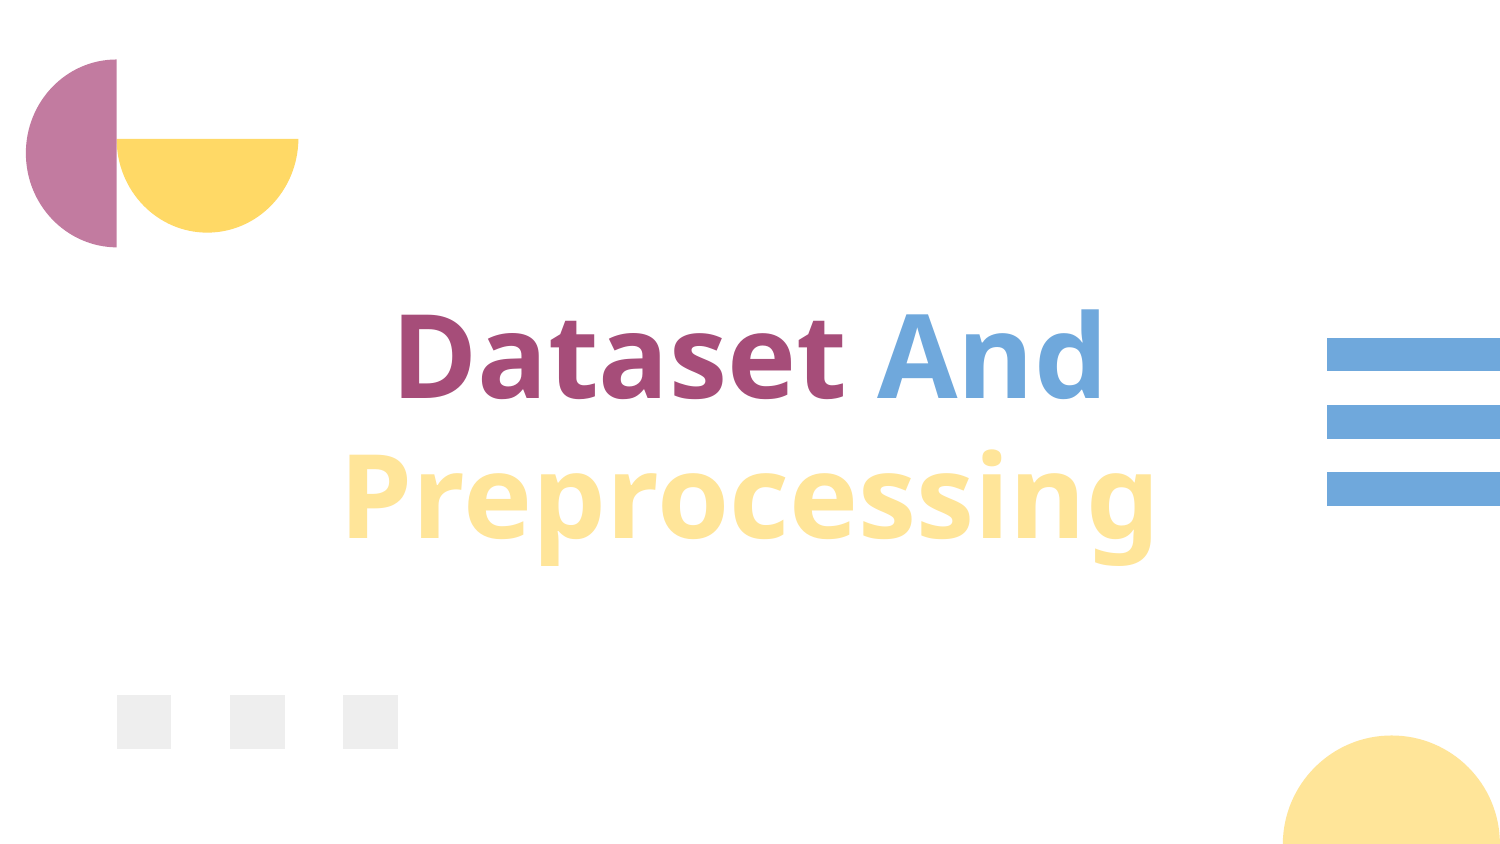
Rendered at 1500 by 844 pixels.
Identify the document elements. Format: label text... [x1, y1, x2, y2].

text_box [25, 59, 117, 248]
text_box [117, 138, 299, 233]
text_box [116, 694, 399, 750]
title Dataset And Preprocessing [116, 352, 1384, 491]
text_box [1282, 735, 1500, 844]
